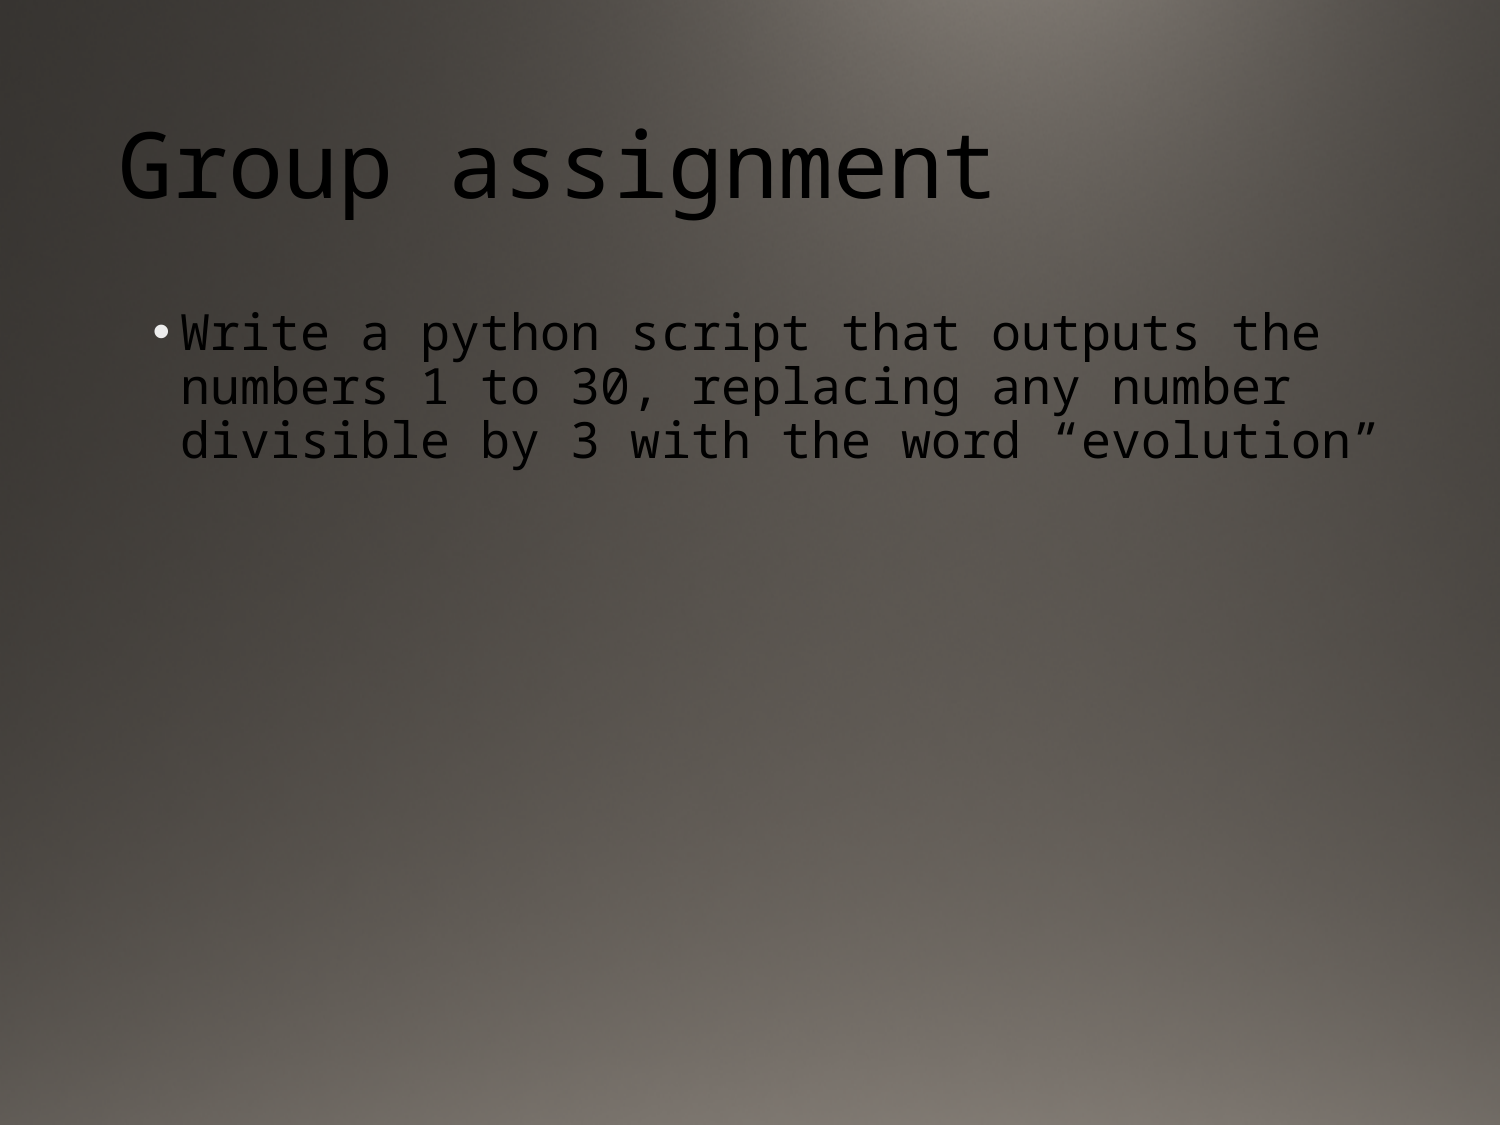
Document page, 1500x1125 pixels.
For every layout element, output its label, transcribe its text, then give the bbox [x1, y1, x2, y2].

list Write a python script that outputs the numbers 1 to 30, replacing any number divisible by 3 with the word “evolution” [137, 299, 1397, 1074]
title Group assignment [103, 59, 1397, 278]
picture [0, 0, 1500, 1125]
